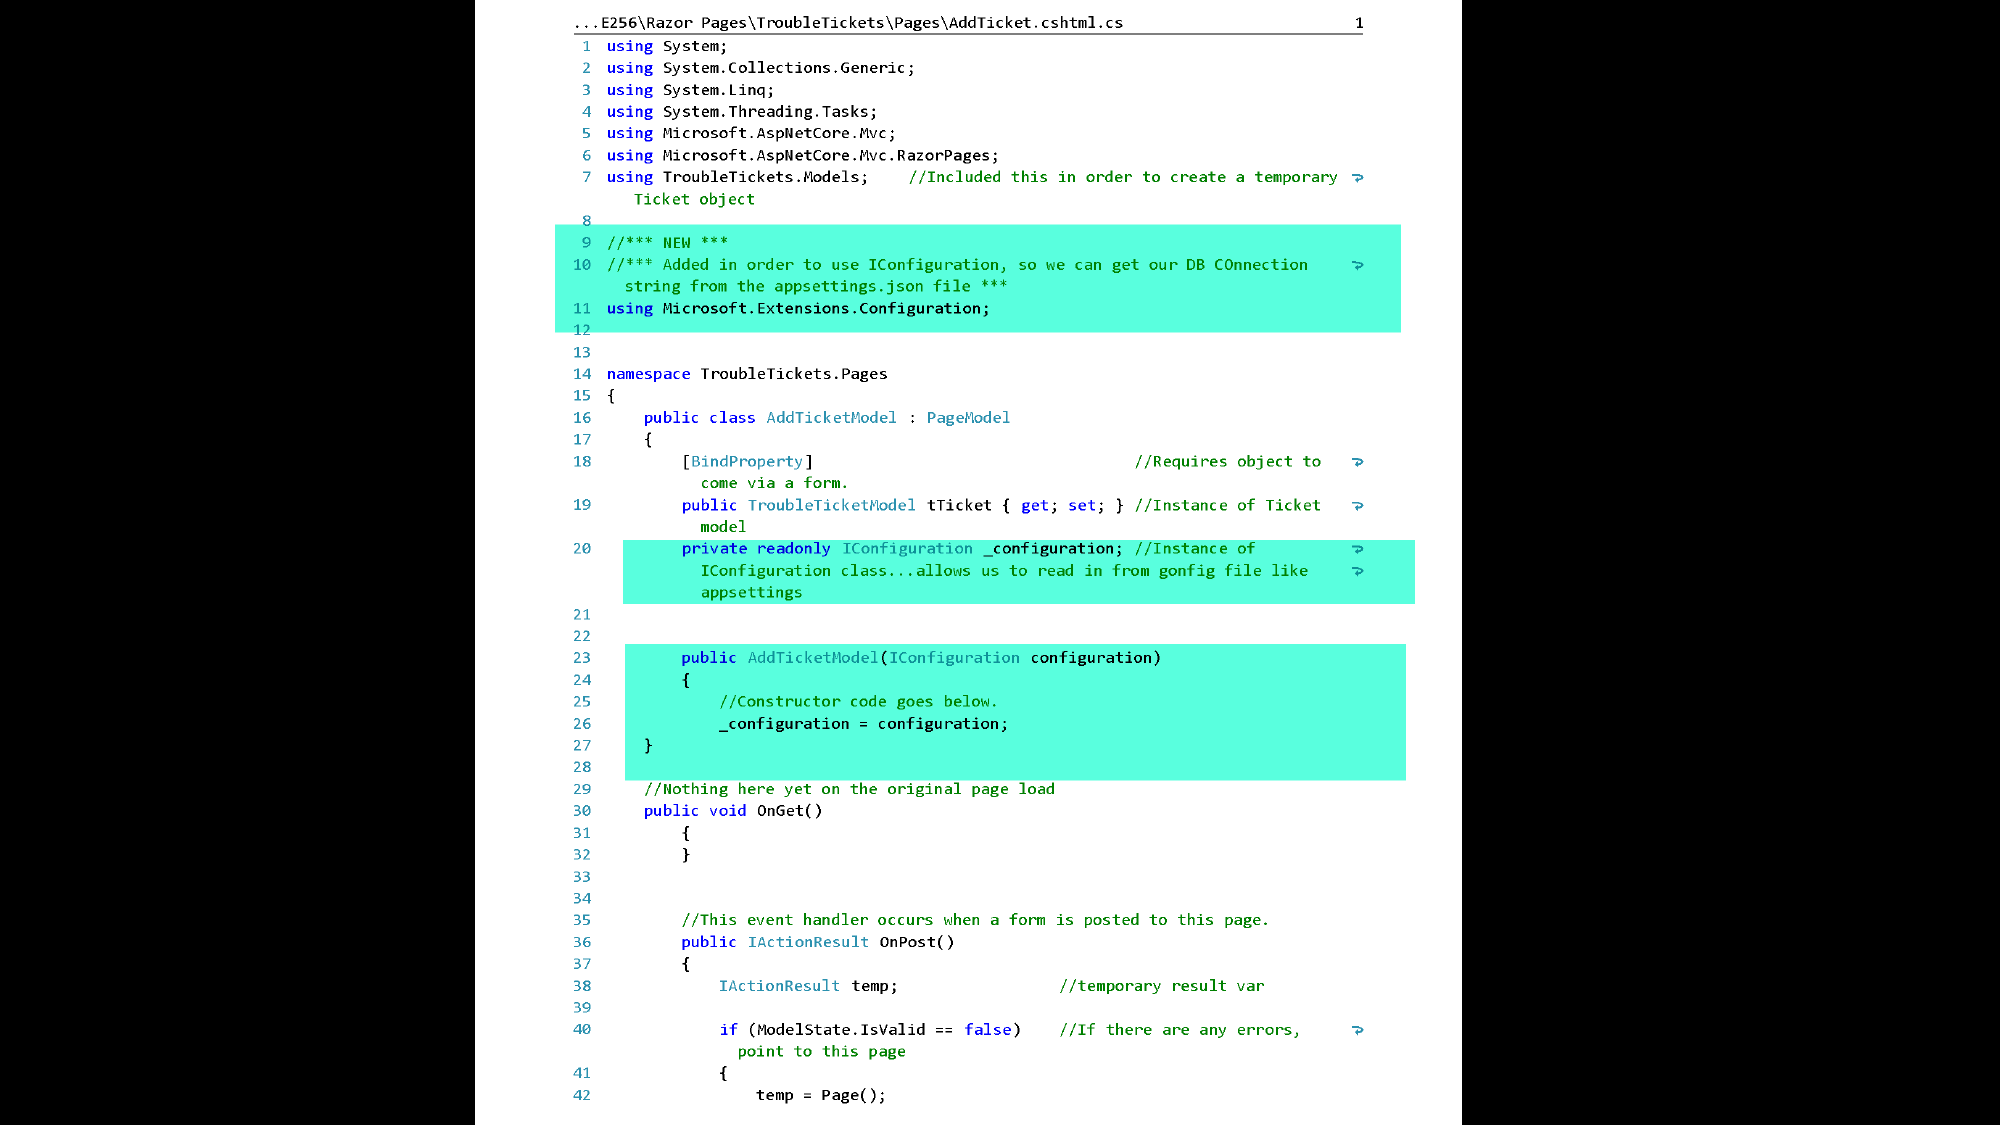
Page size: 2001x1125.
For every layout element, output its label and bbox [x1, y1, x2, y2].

picture [475, 0, 1462, 1125]
